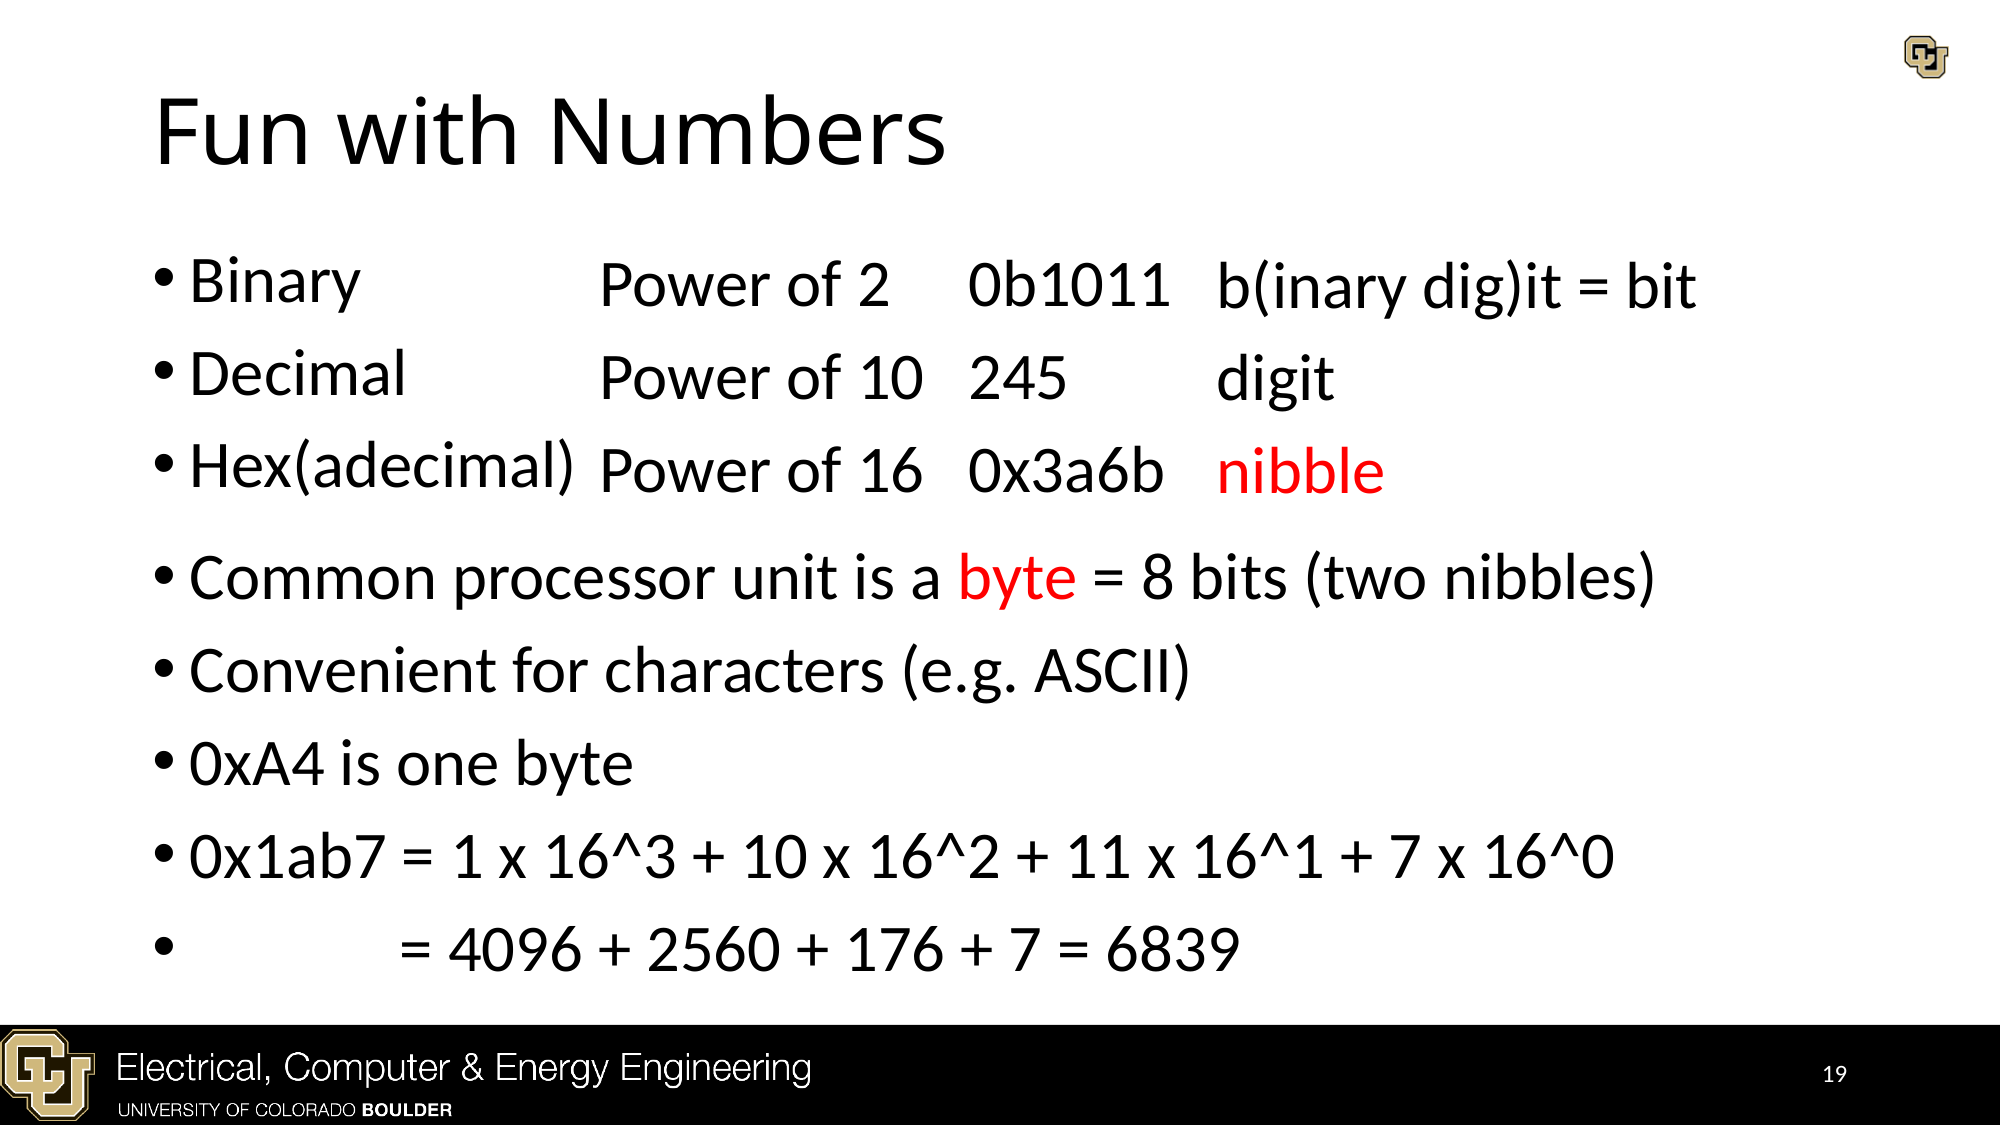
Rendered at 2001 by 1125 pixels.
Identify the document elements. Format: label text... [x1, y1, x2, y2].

title Fun with Numbers [137, 55, 1863, 215]
list Binary Decimal Hex(adecimal) [137, 236, 620, 534]
text_box Common processor unit is a byte = 8 bits (two nibbles) Convenient for characters (e.g. ASCII) 0xA4 is one byte 0x1ab7 = 1 x 16^3 + 10 x 16^2 + 11 x 16^1 + 7 x 16^0 = 4096 + 2560 + 176 + 7 = 6839 [137, 534, 1802, 1025]
slide_number 19 [1412, 1042, 1863, 1103]
text_box Power of 2 Power of 10 Power of 16 [584, 241, 946, 534]
text_box b(inary dig)it = bit digit nibble [1201, 242, 1783, 534]
footer [0, 1024, 2000, 1125]
picture [0, 1029, 810, 1121]
text_box 0b1011 245 0x3a6b [953, 241, 1202, 534]
picture [1899, 32, 1958, 87]
